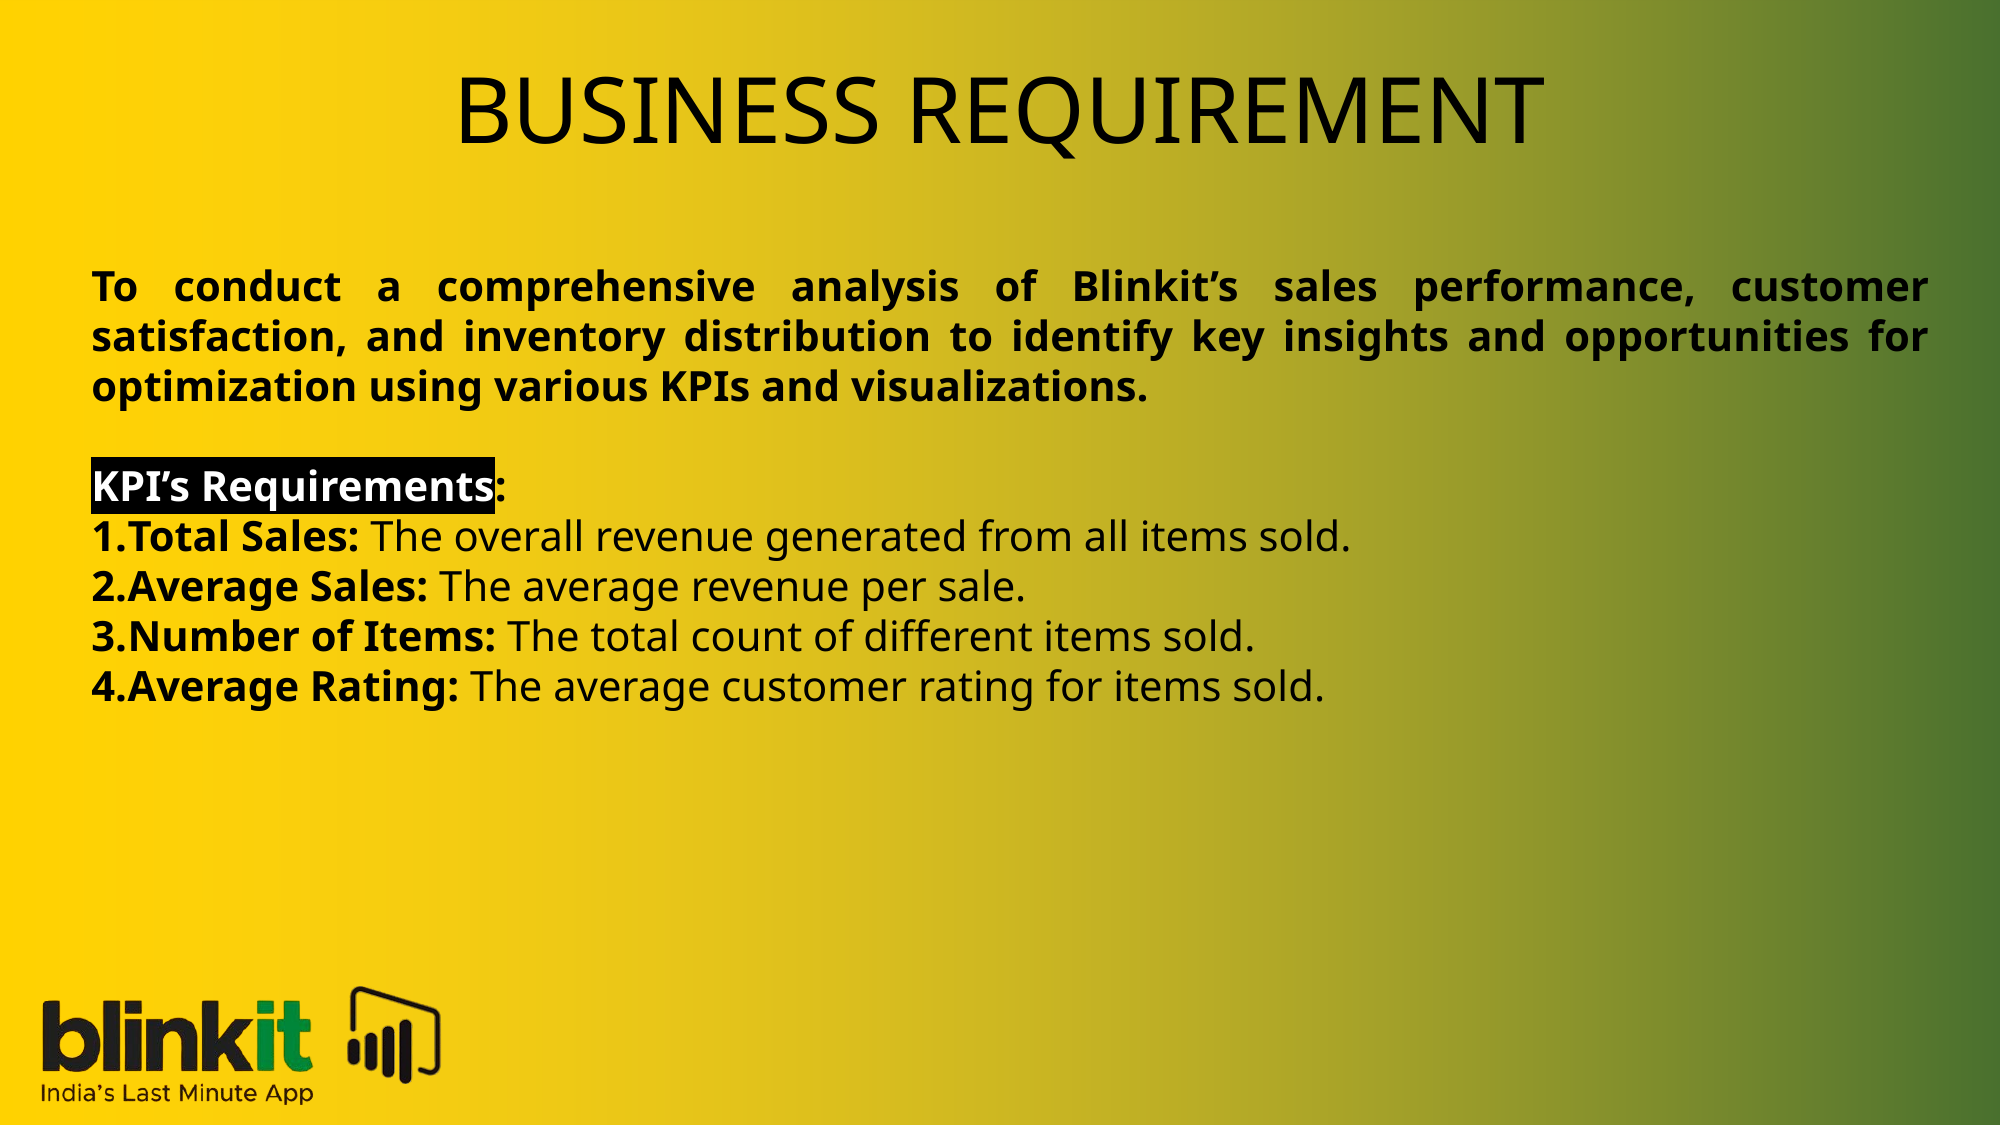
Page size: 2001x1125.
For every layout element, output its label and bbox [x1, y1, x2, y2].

list [0, 0, 2000, 1125]
picture [0, 872, 472, 1125]
